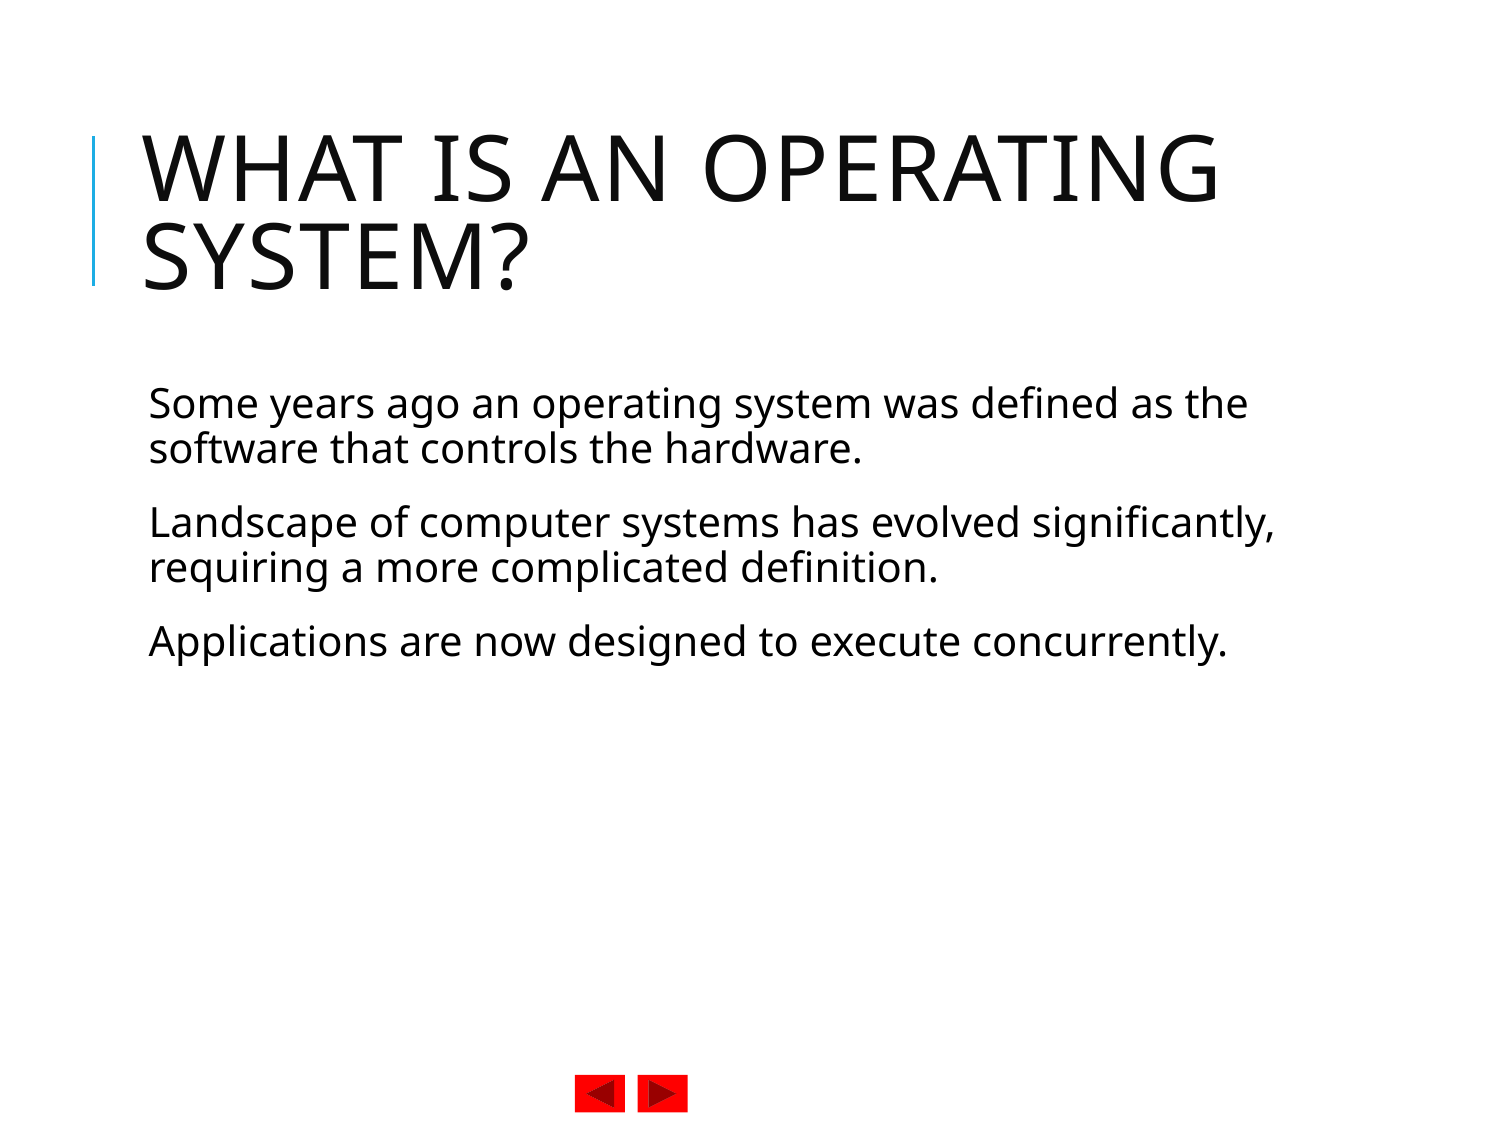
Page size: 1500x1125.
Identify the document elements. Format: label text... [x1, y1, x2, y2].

list Some years ago an operating system was defined as the software that controls the hardware. Landscape of computer systems has evolved significantly, requiring a more complicated definition. Applications are now designed to execute concurrently. [126, 375, 1322, 1035]
title What Is an Operating System? [126, 96, 1322, 342]
